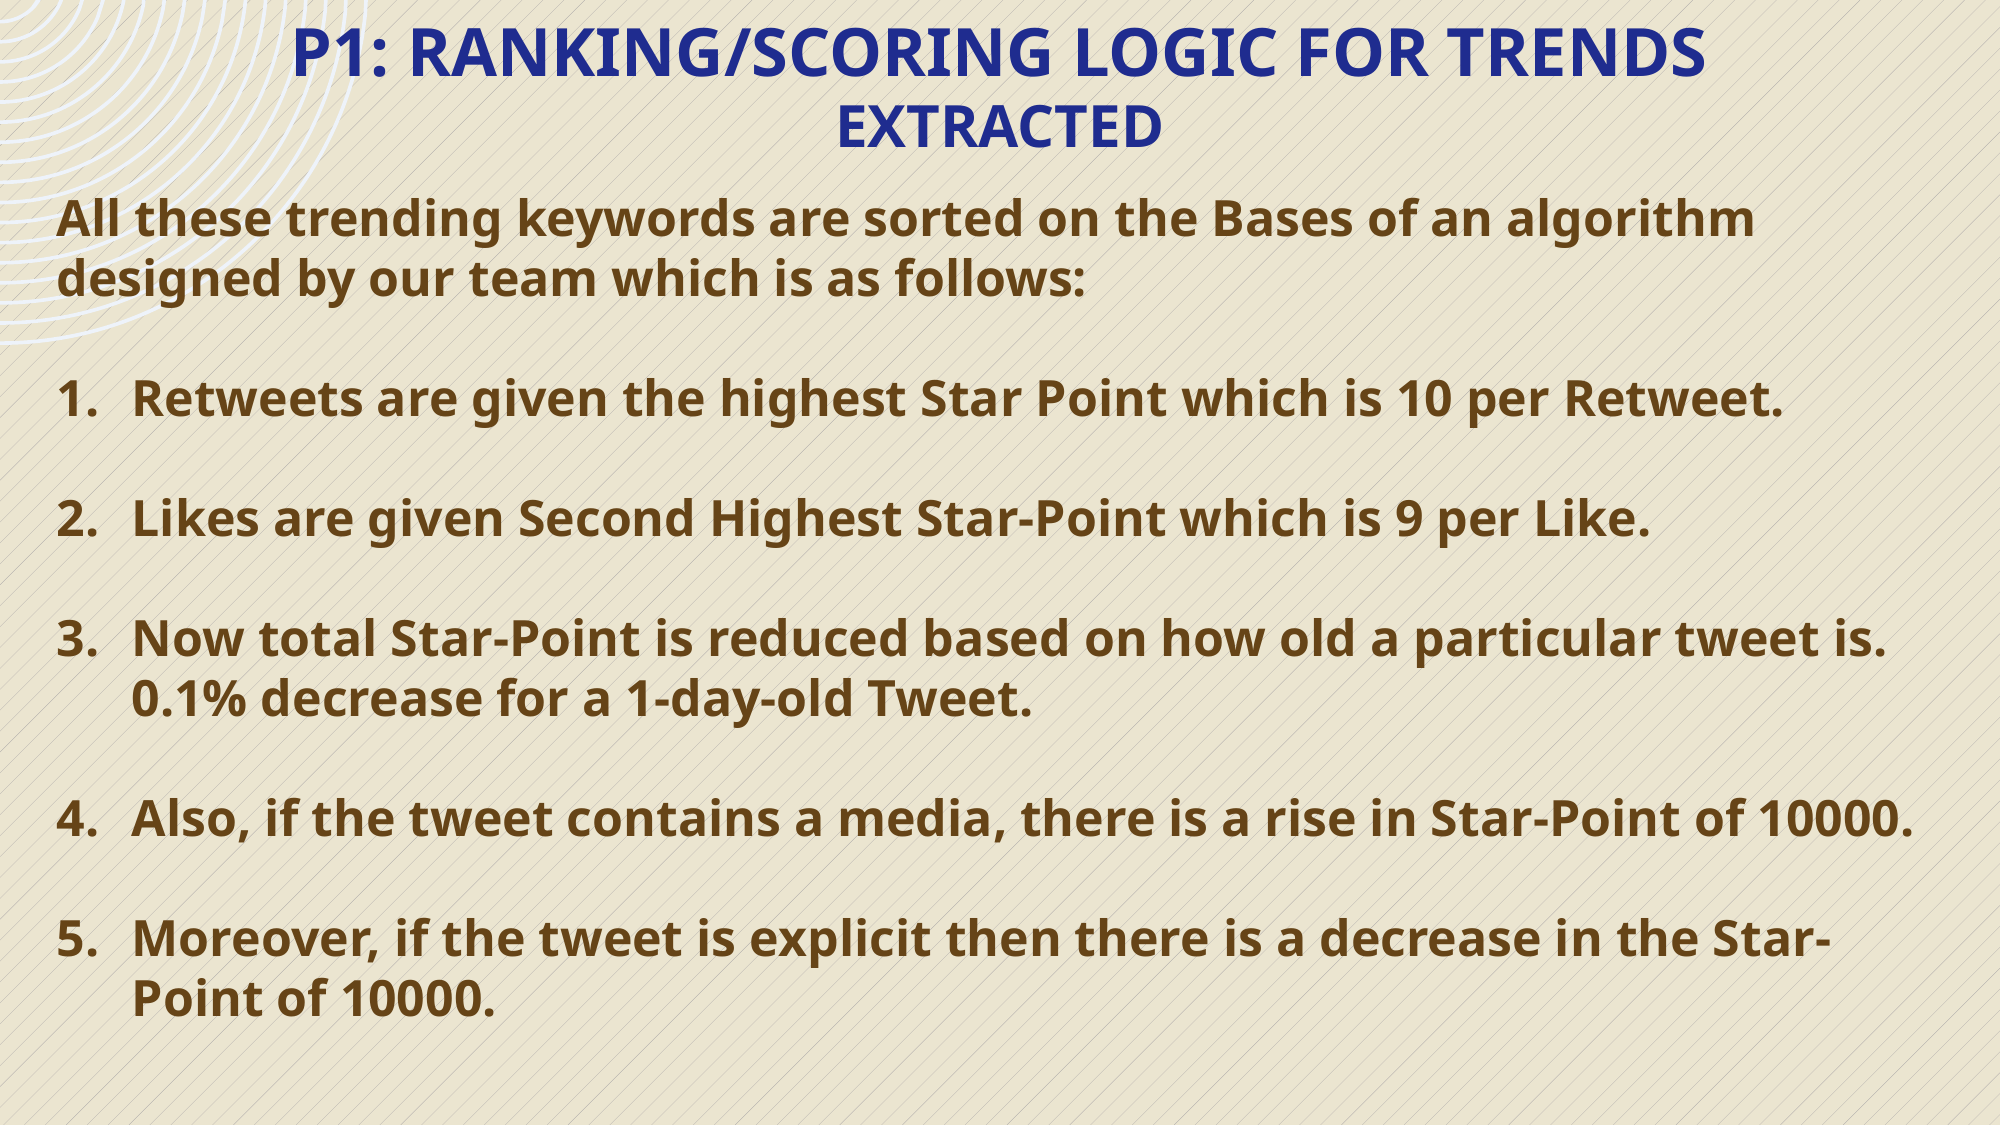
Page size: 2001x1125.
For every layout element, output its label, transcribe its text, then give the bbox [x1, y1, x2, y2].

text_box All these trending keywords are sorted on the Bases of an algorithm designed by our team which is as follows: Retweets are given the highest Star Point which is 10 per Retweet. Likes are given Second Highest Star-Point which is 9 per Like. Now total Star-Point is reduced based on how old a particular tweet is. 0.1% decrease for a 1-day-old Tweet. Also, if the tweet contains a media, there is a rise in Star-Point of 10000. Moreover, if the tweet is explicit then there is a decrease in the Star-Point of 10000. [41, 179, 1958, 1034]
title P1: Ranking/scoring logic for trends extracted [124, 2, 1875, 179]
